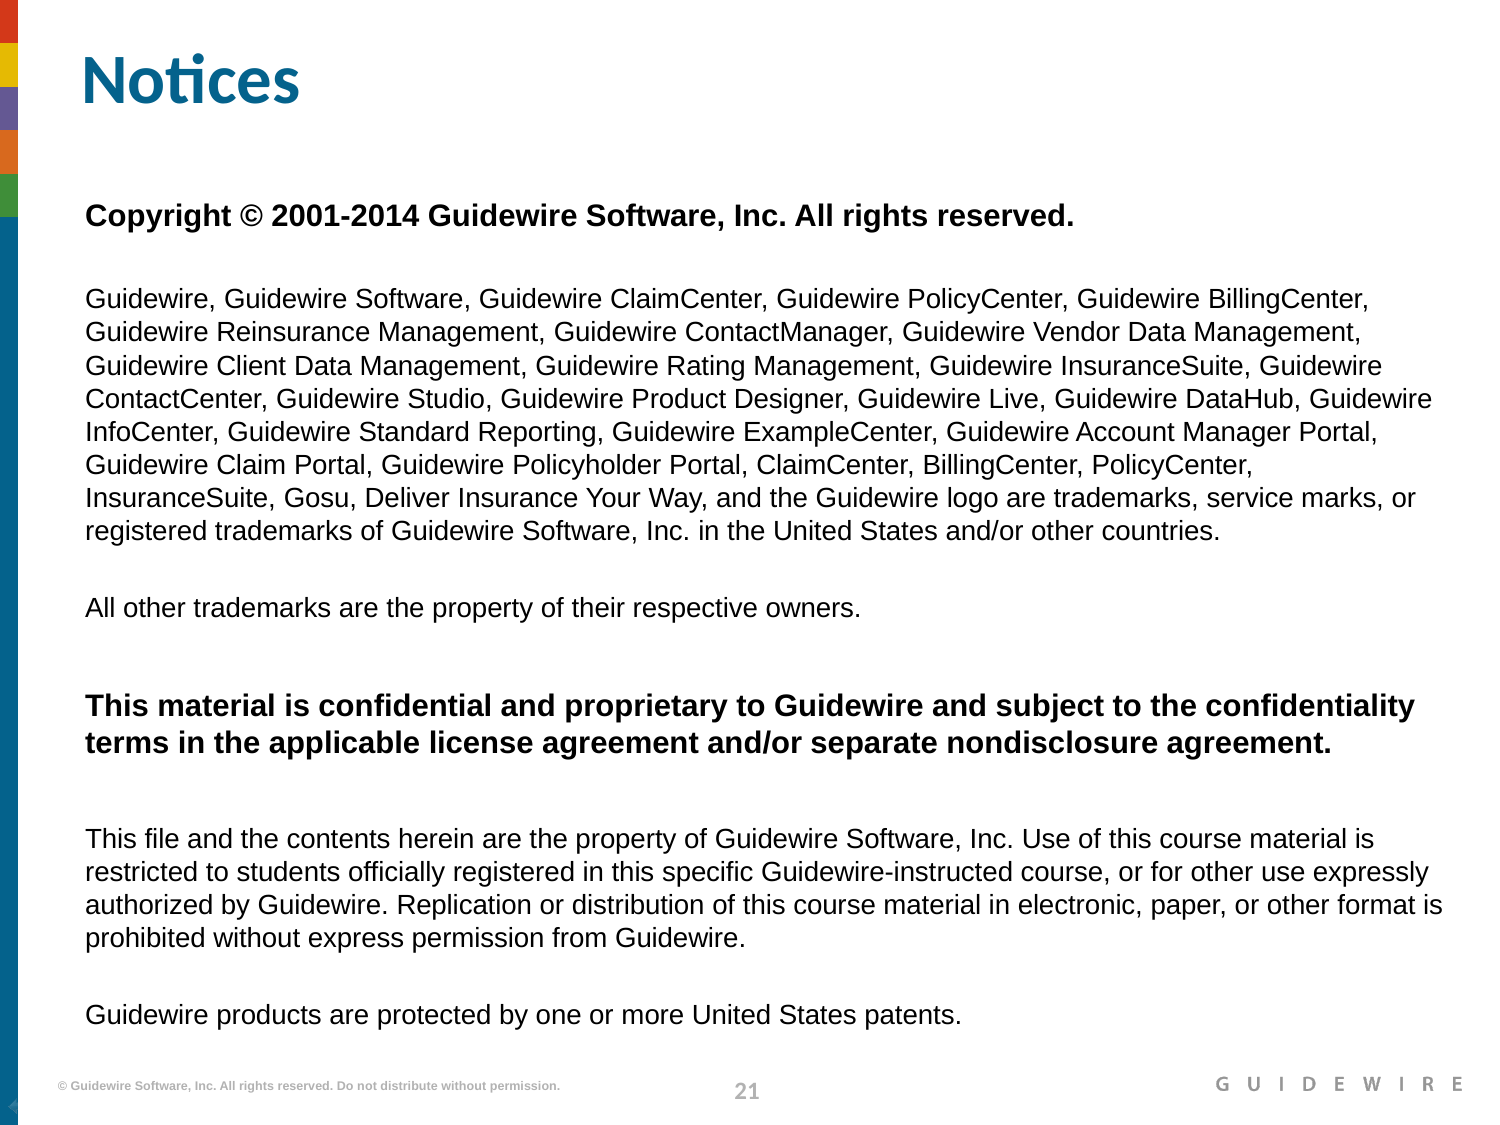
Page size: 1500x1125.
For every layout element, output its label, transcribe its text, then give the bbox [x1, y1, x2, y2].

list Copyright © 2001-2014 Guidewire Software, Inc. All rights reserved. Guidewire, Guidewire Software, Guidewire ClaimCenter, Guidewire PolicyCenter, Guidewire BillingCenter, Guidewire Reinsurance Management, Guidewire ContactManager, Guidewire Vendor Data Management, Guidewire Client Data Management, Guidewire Rating Management, Guidewire InsuranceSuite, Guidewire ContactCenter, Guidewire Studio, Guidewire Product Designer, Guidewire Live, Guidewire DataHub, Guidewire InfoCenter, Guidewire Standard Reporting, Guidewire ExampleCenter, Guidewire Account Manager Portal, Guidewire Claim Portal, Guidewire Policyholder Portal, ClaimCenter, BillingCenter, PolicyCenter, InsuranceSuite, Gosu, Deliver Insurance Your Way, and the Guidewire logo are trademarks, service marks, or registered trademarks of Guidewire Software, Inc. in the United States and/or other countries. All other trademarks are the property of their respective owners. This material is confidential and proprietary to Guidewire and subject to the confidentiality terms in the applicable license agreement and/or separate nondisclosure agreement. This file and the contents herein are the property of Guidewire Software, Inc. Use of this course material is restricted to students officially registered in this specific Guidewire-instructed course, or for other use expressly authorized by Guidewire. Replication or distribution of this course material in electronic, paper, or other format is prohibited without express permission from Guidewire. Guidewire products are protected by one or more United States patents. [85, 195, 1450, 1049]
picture [10, 1101, 18, 1111]
picture [1215, 1073, 1480, 1096]
title Notices [81, 19, 1446, 142]
picture [0, 0, 18, 216]
